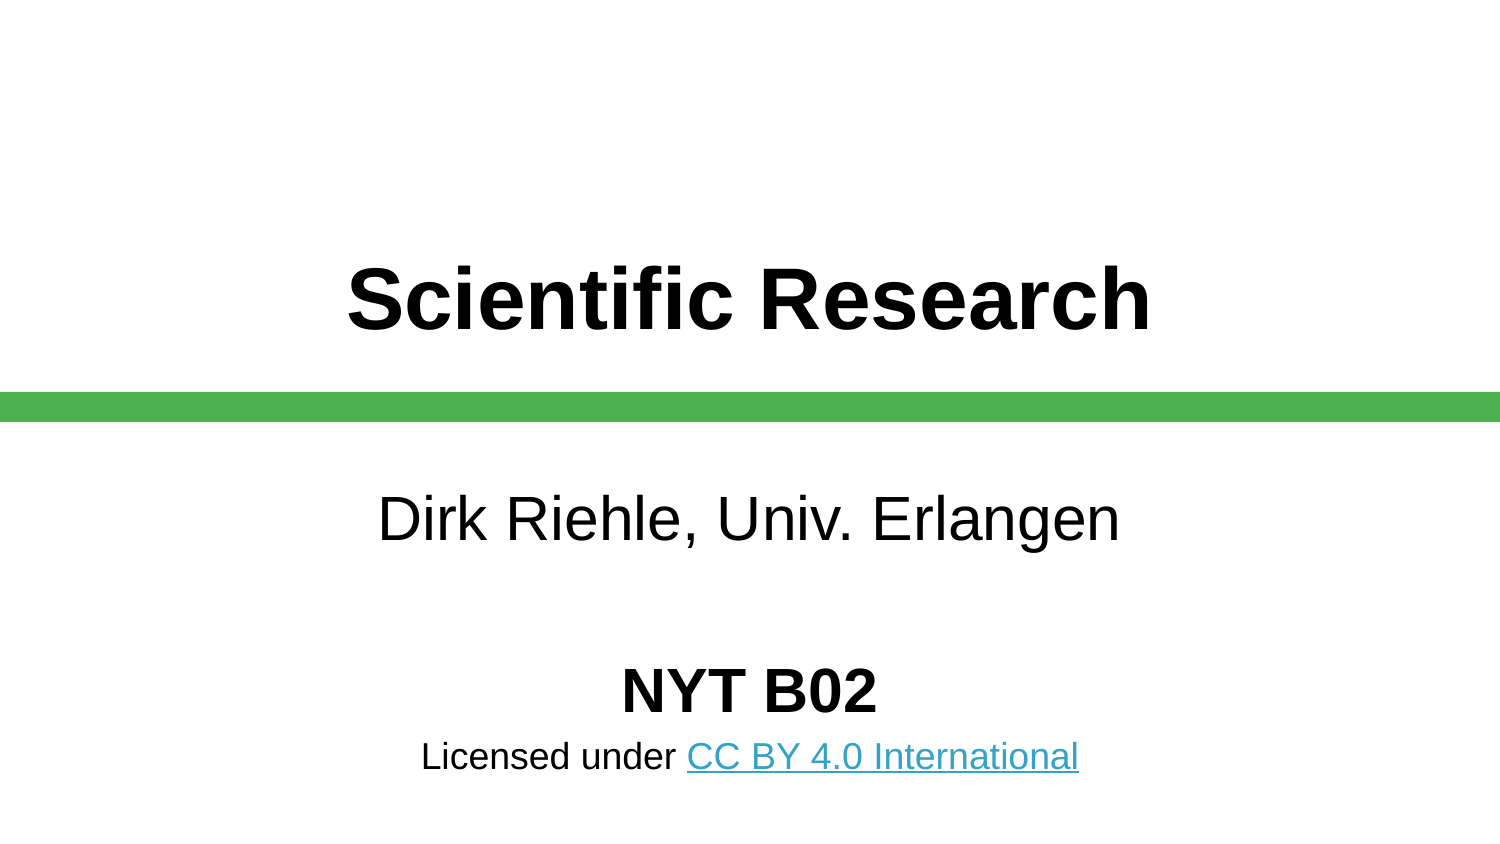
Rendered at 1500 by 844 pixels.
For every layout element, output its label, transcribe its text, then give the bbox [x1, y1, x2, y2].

subtitle Dirk Riehle, Univ. Erlangen NYT B02 Licensed under CC BY 4.0 International [0, 421, 1500, 844]
title Scientific Research [0, 0, 1500, 392]
